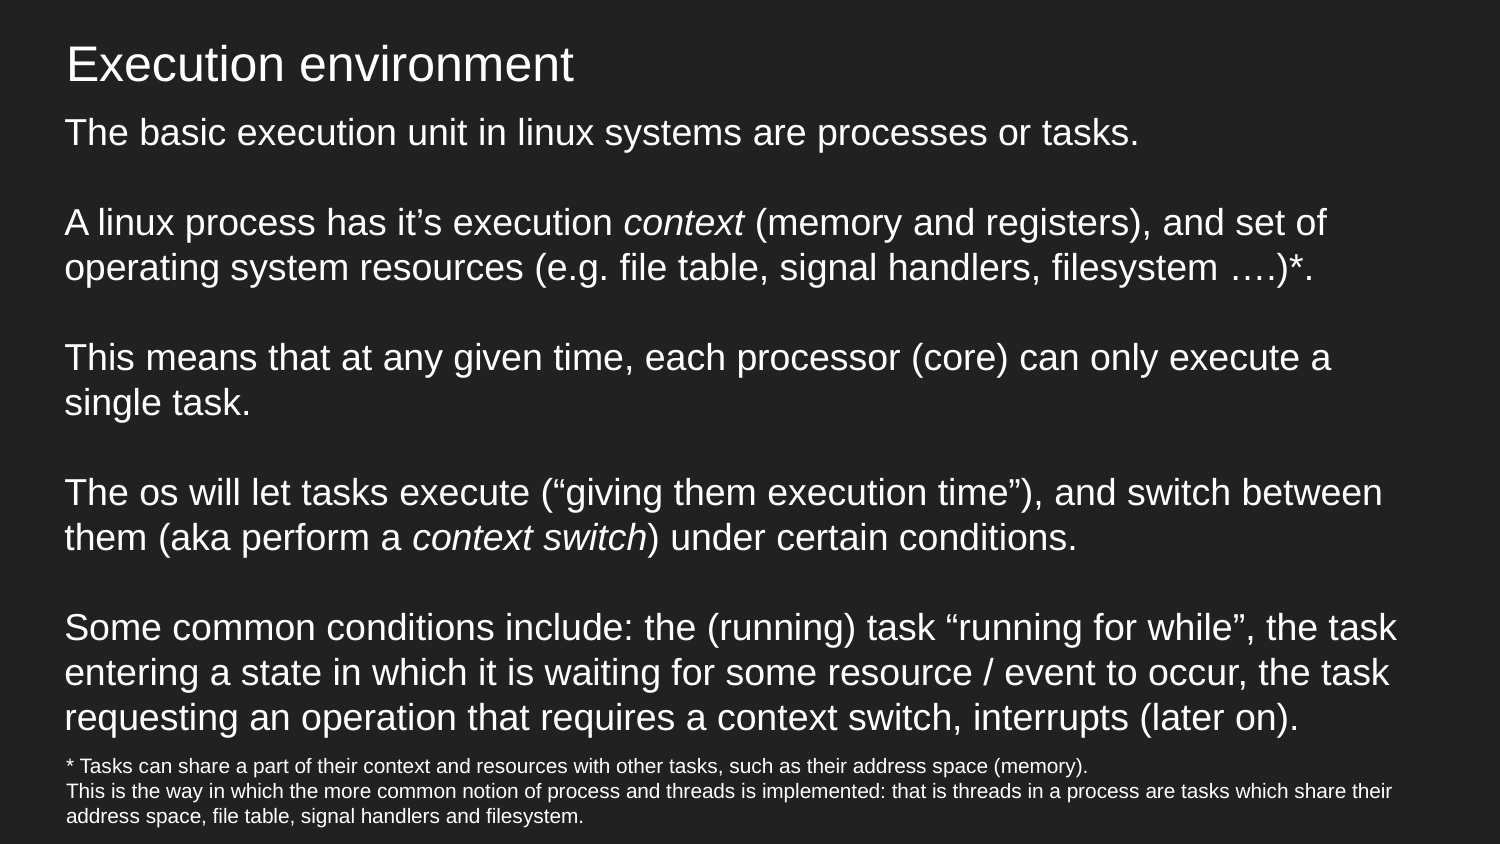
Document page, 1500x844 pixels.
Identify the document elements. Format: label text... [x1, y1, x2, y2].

title Execution environment [51, 16, 1449, 111]
text_box * Tasks can share a part of their context and resources with other tasks, such as their address space (memory). This is the way in which the more common notion of process and threads is implemented: that is threads in a process are tasks which share their address space, file table, signal handlers and filesystem. [51, 737, 1449, 843]
text_box The basic execution unit in linux systems are processes or tasks. A linux process has it’s execution context (memory and registers), and set of operating system resources (e.g. file table, signal handlers, filesystem ….)*. This means that at any given time, each processor (core) can only execute a single task. The os will let tasks execute (“giving them execution time”), and switch between them (aka perform a context switch) under certain conditions. Some common conditions include: the (running) task “running for while”, the task entering a state in which it is waiting for some resource / event to occur, the task requesting an operation that requires a context switch, interrupts (later on). [49, 93, 1451, 844]
